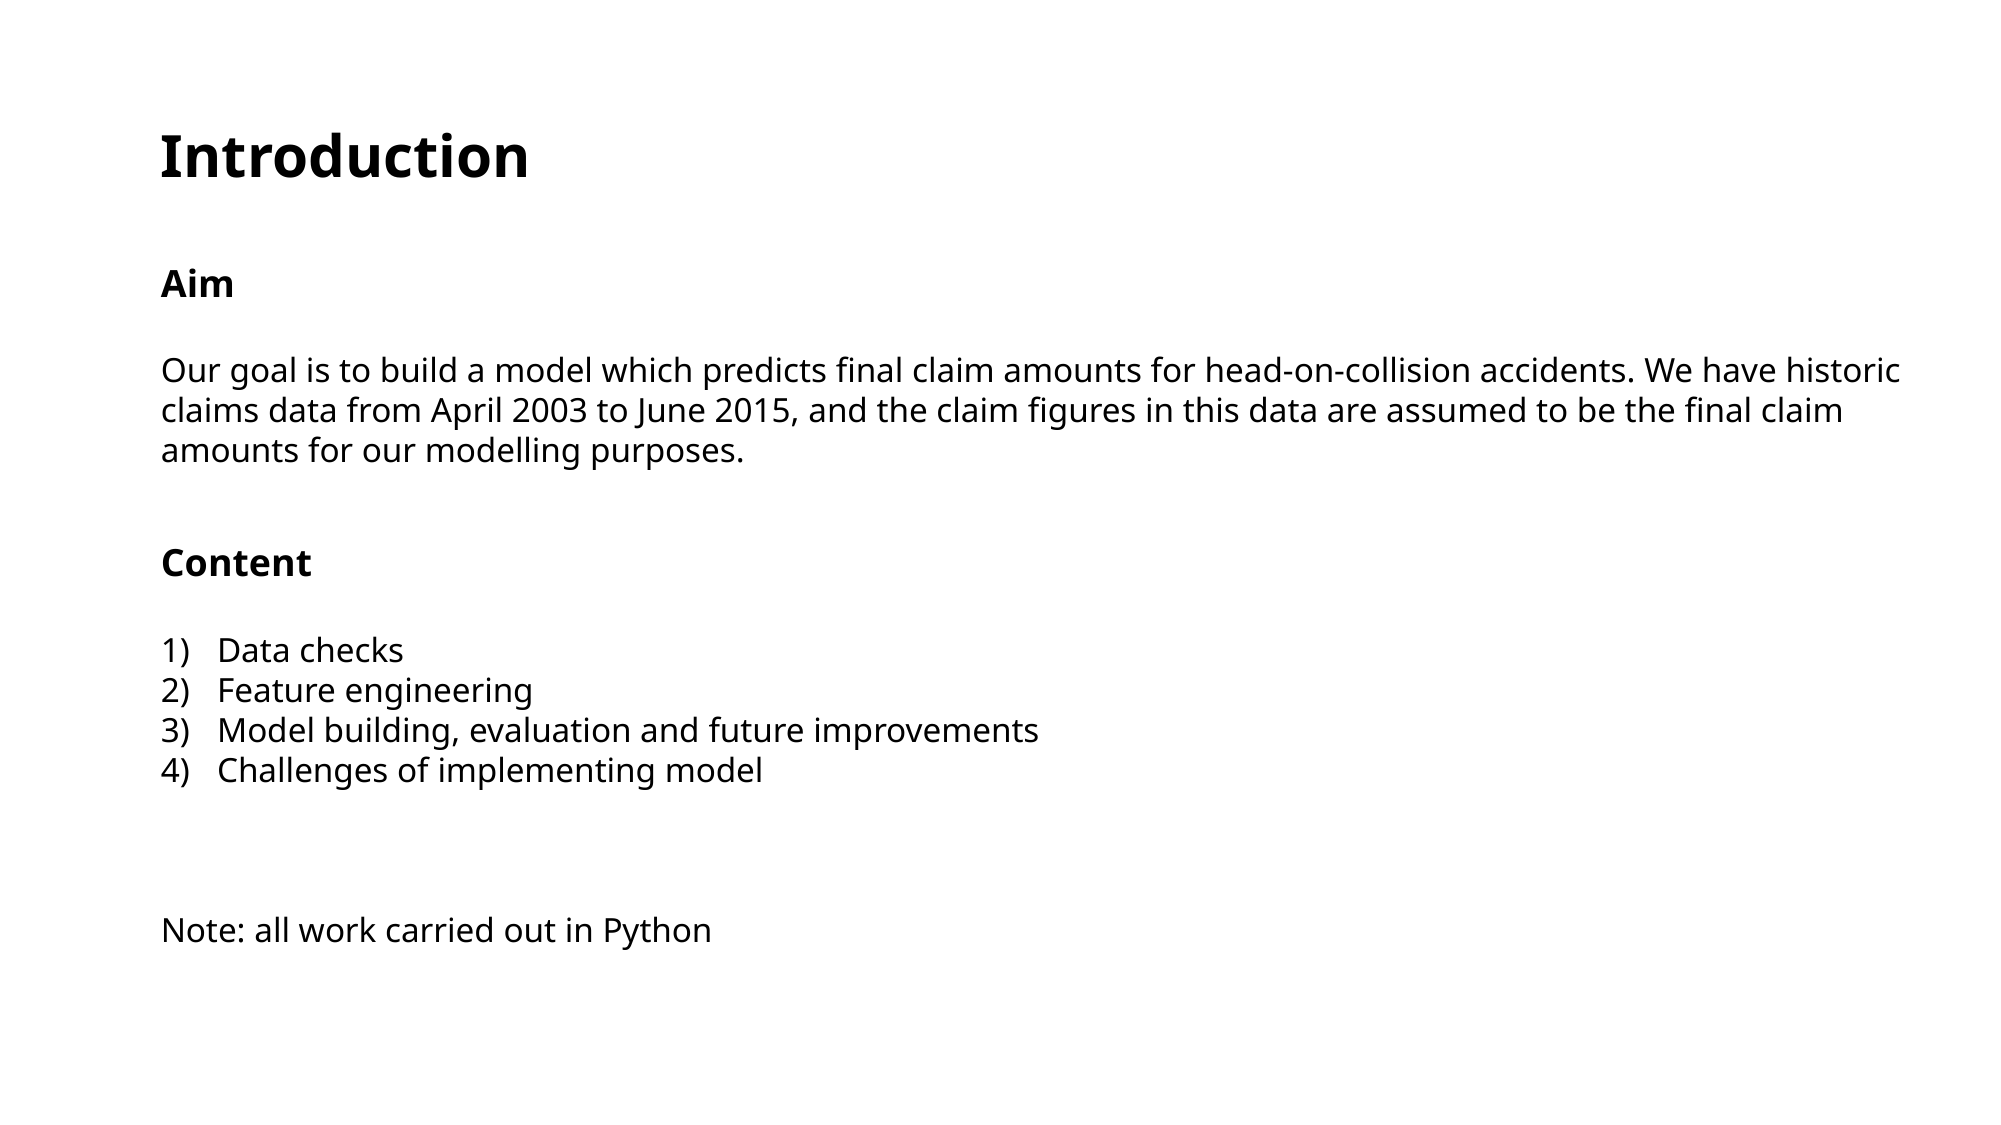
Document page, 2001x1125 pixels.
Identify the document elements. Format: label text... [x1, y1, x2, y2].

text_box Introduction Aim Our goal is to build a model which predicts final claim amounts for head-on-collision accidents. We have historic claims data from April 2003 to June 2015, and the claim figures in this data are assumed to be the final claim amounts for our modelling purposes. Content Data checks Feature engineering Model building, evaluation and future improvements Challenges of implementing model Note: all work carried out in Python [145, 112, 1941, 957]
